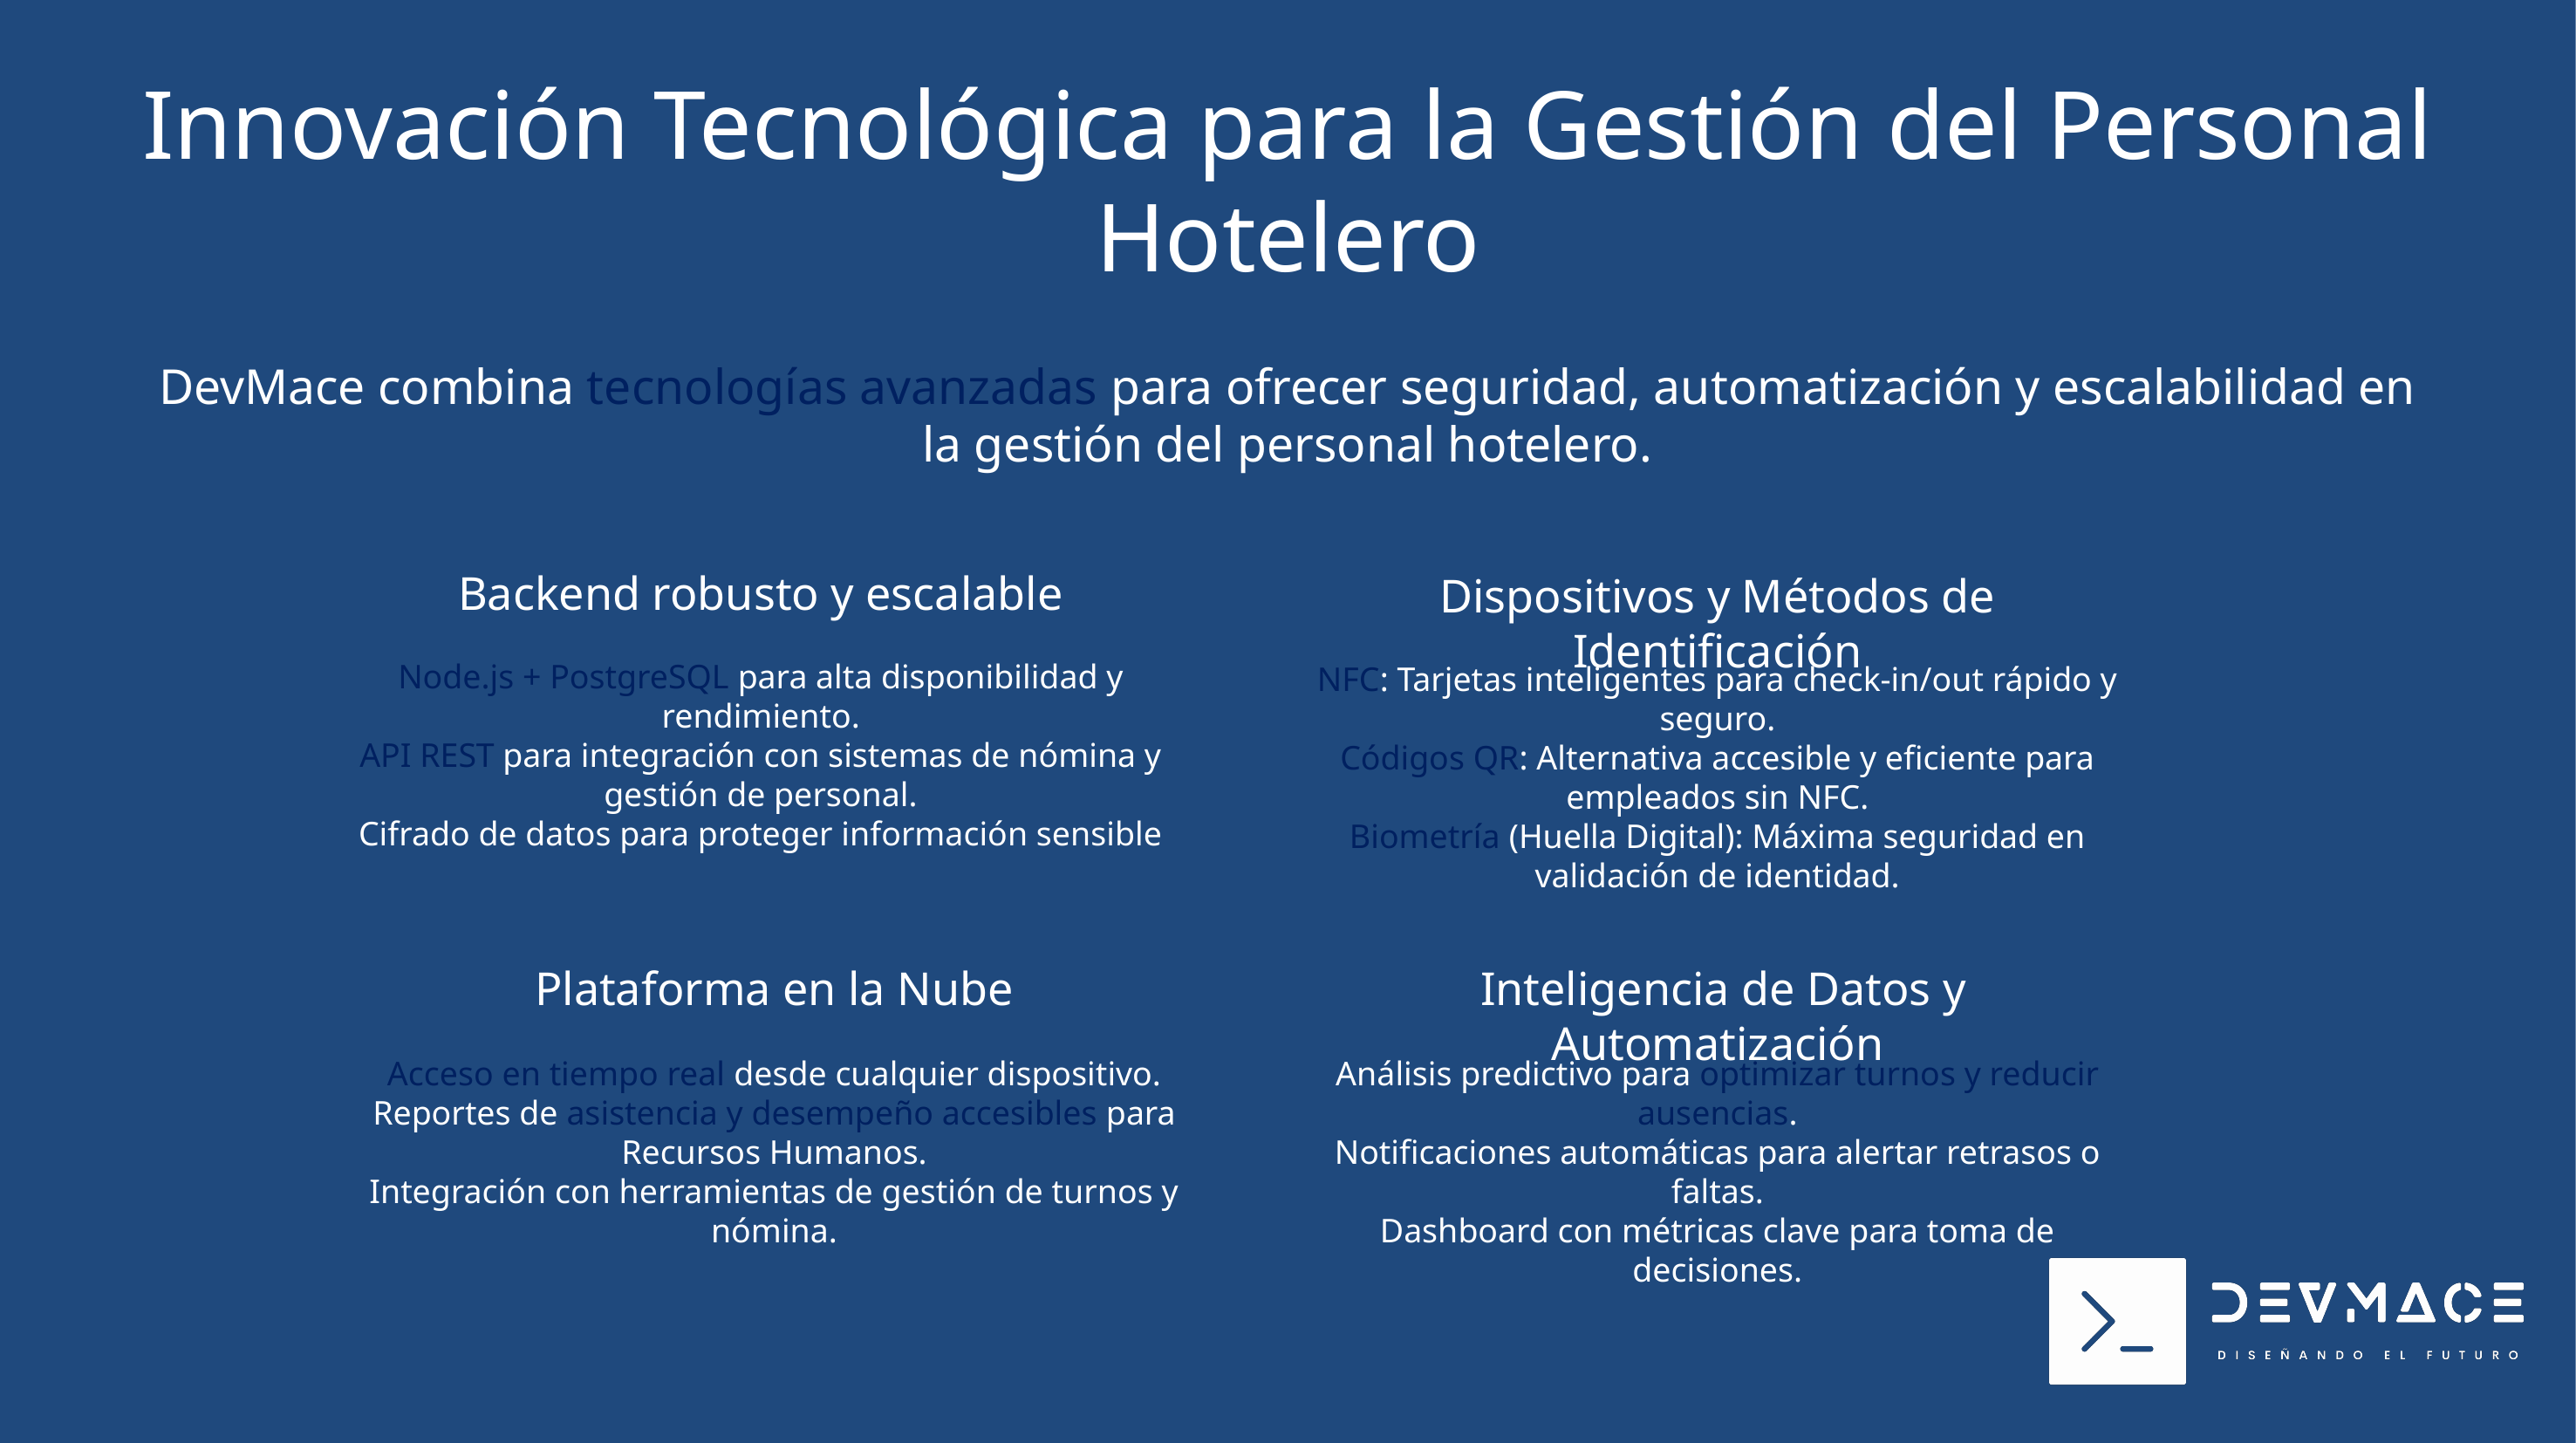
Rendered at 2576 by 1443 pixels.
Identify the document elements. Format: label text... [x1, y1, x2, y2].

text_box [345, 953, 1204, 1259]
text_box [1288, 953, 2148, 1219]
title Innovación Tecnológica para la Gestión del Personal Hotelero [128, 58, 2448, 298]
text_box DevMace combina tecnologías avanzadas para ofrecer seguridad, automatización y escalabilidad en la gestión del personal hotelero. [128, 349, 2447, 478]
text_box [1288, 560, 2148, 904]
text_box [331, 557, 1191, 862]
picture [2035, 1245, 2537, 1398]
